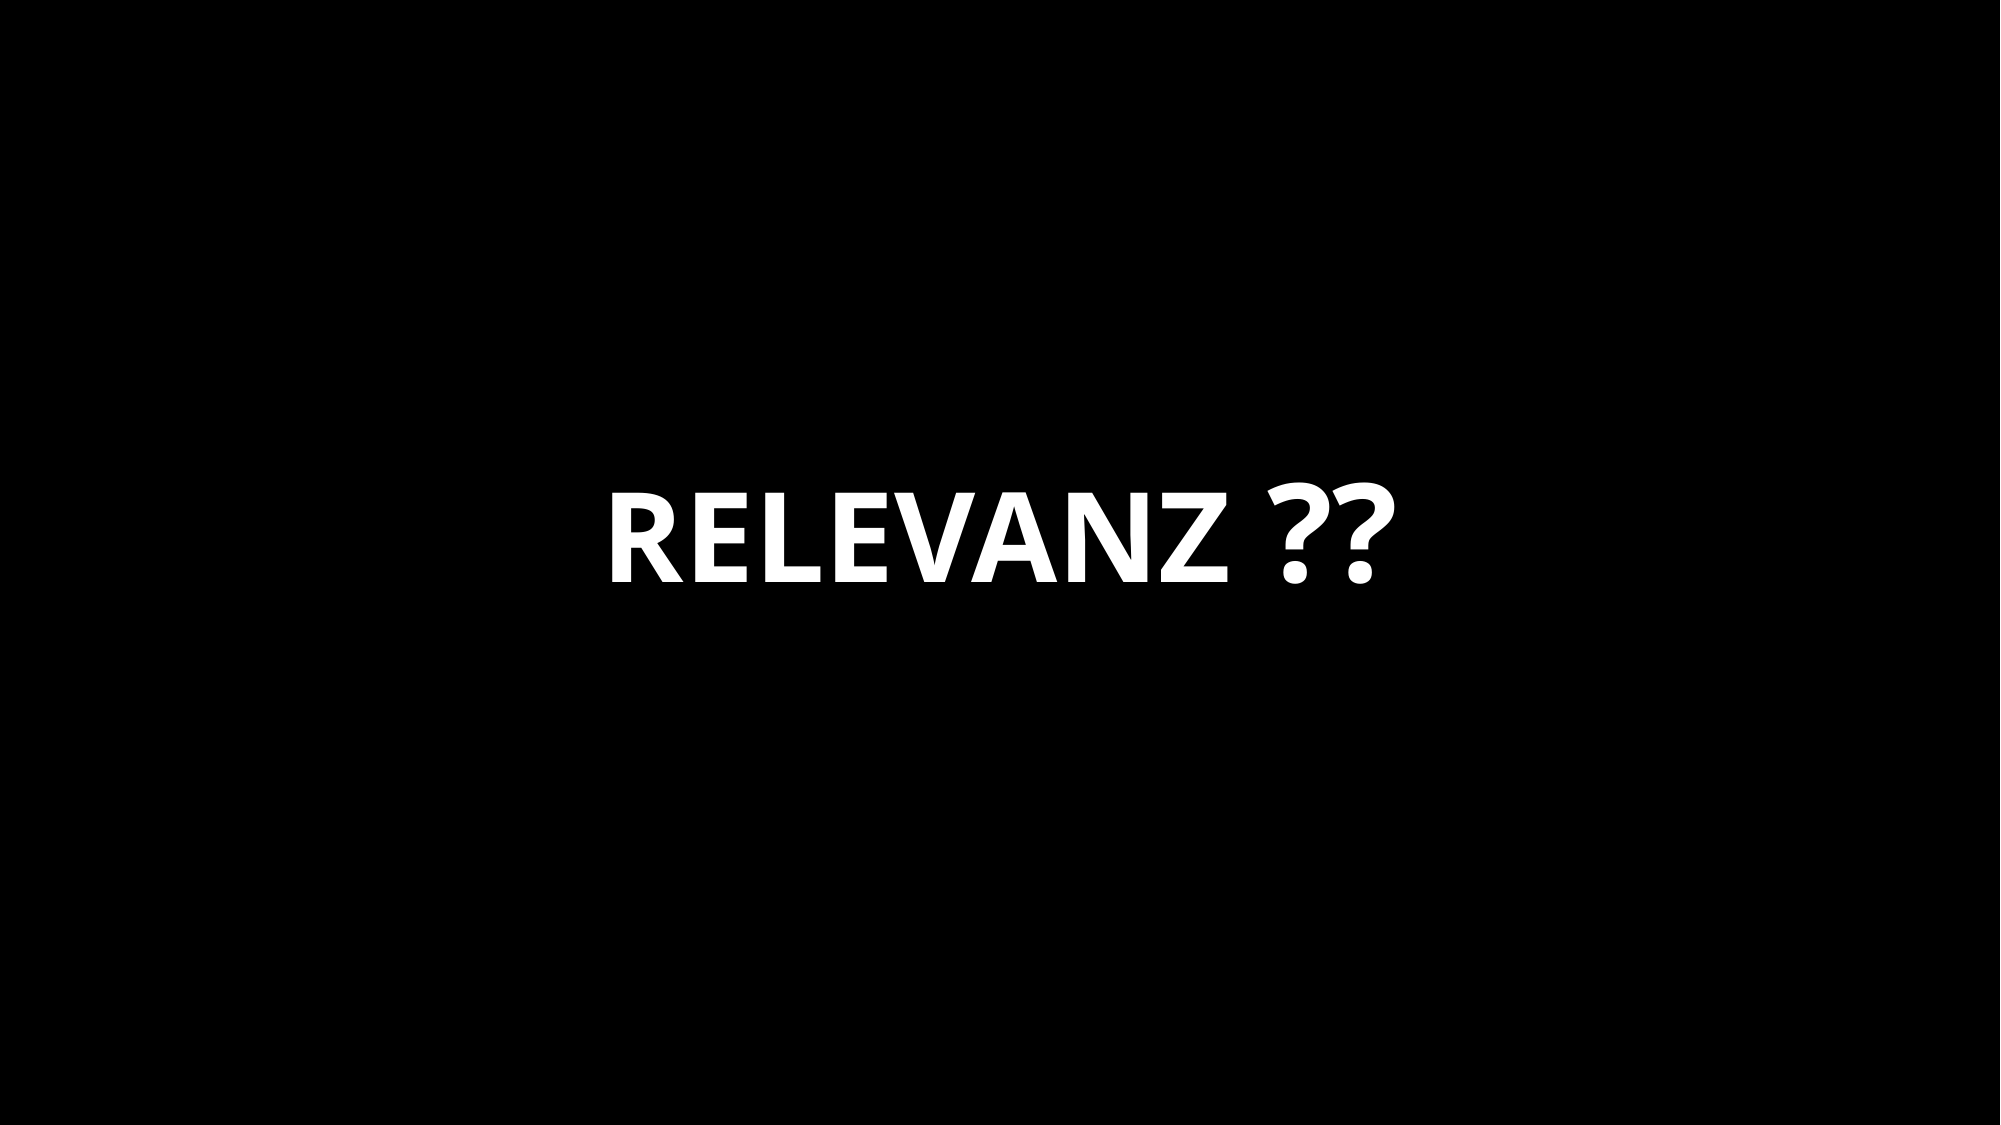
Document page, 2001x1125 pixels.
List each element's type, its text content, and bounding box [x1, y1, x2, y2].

title RELEVANZ ?? [137, 429, 1863, 647]
